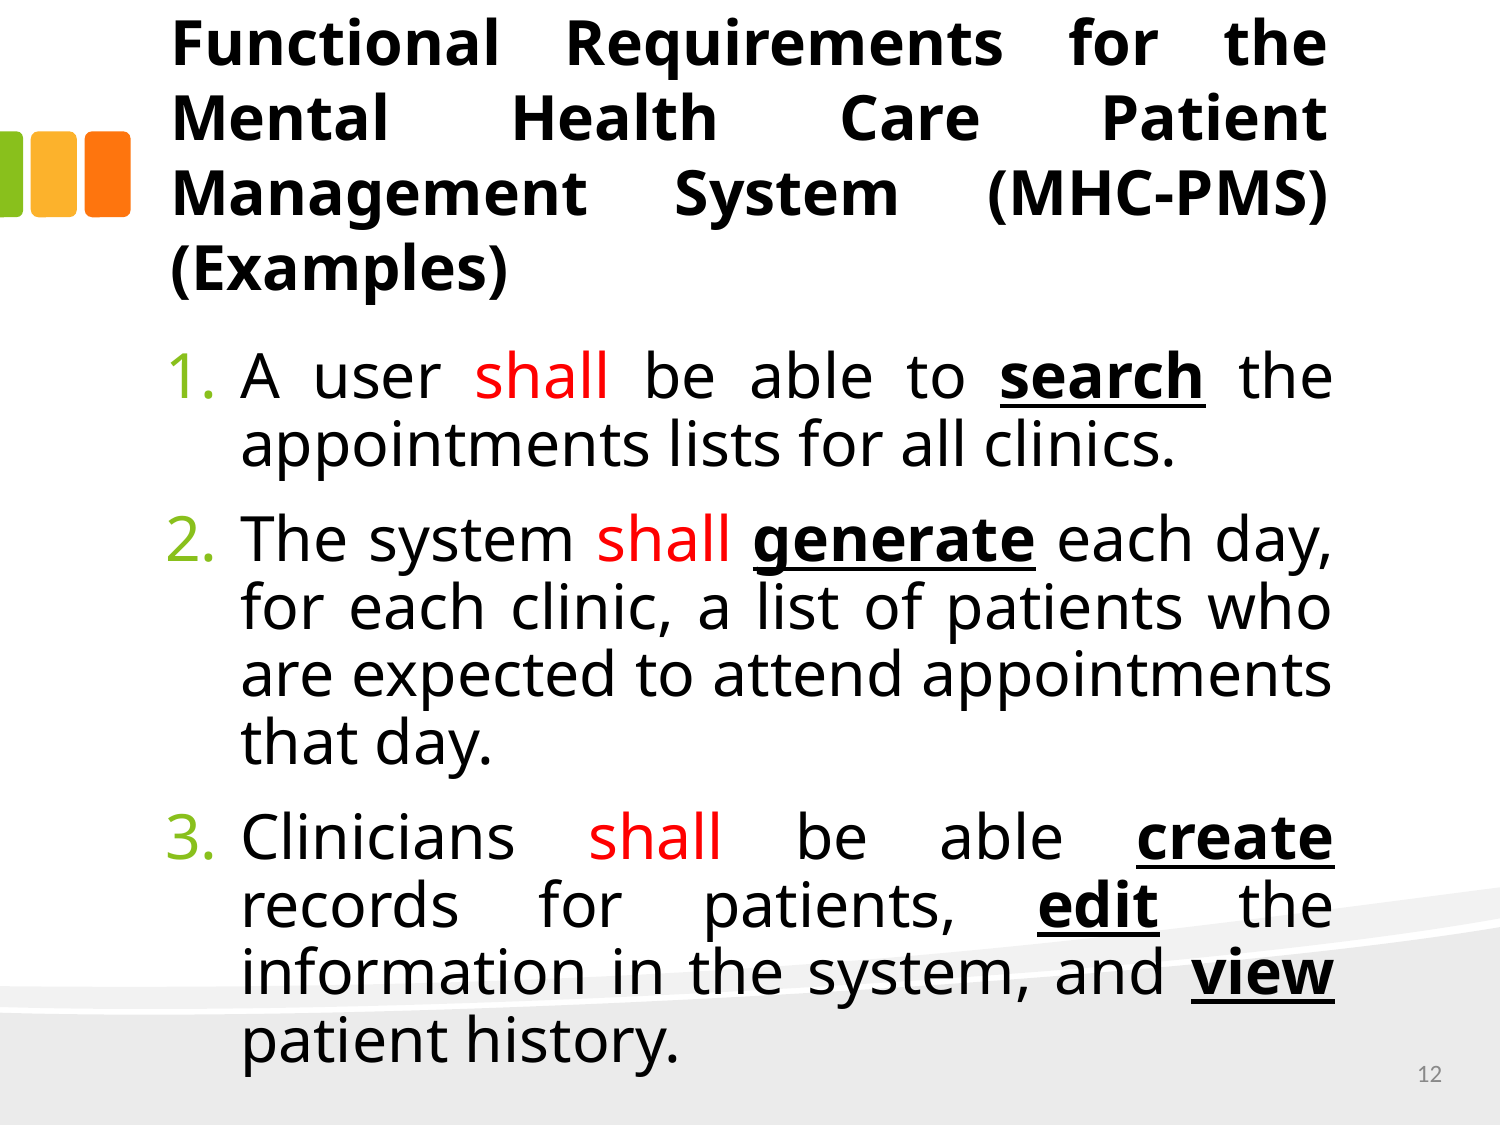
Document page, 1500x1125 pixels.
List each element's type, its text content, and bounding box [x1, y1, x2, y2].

title Functional Requirements for the Mental Health Care Patient Management System (MHC-PMS) (Examples) [150, 125, 1350, 313]
list A user shall be able to search the appointments lists for all clinics. The system shall generate each day, for each clinic, a list of patients who are expected to attend appointments that day. Clinicians shall be able create records for patients, edit the information in the system, and view patient history. [150, 337, 1350, 1013]
slide_number 12 [1362, 1057, 1463, 1088]
